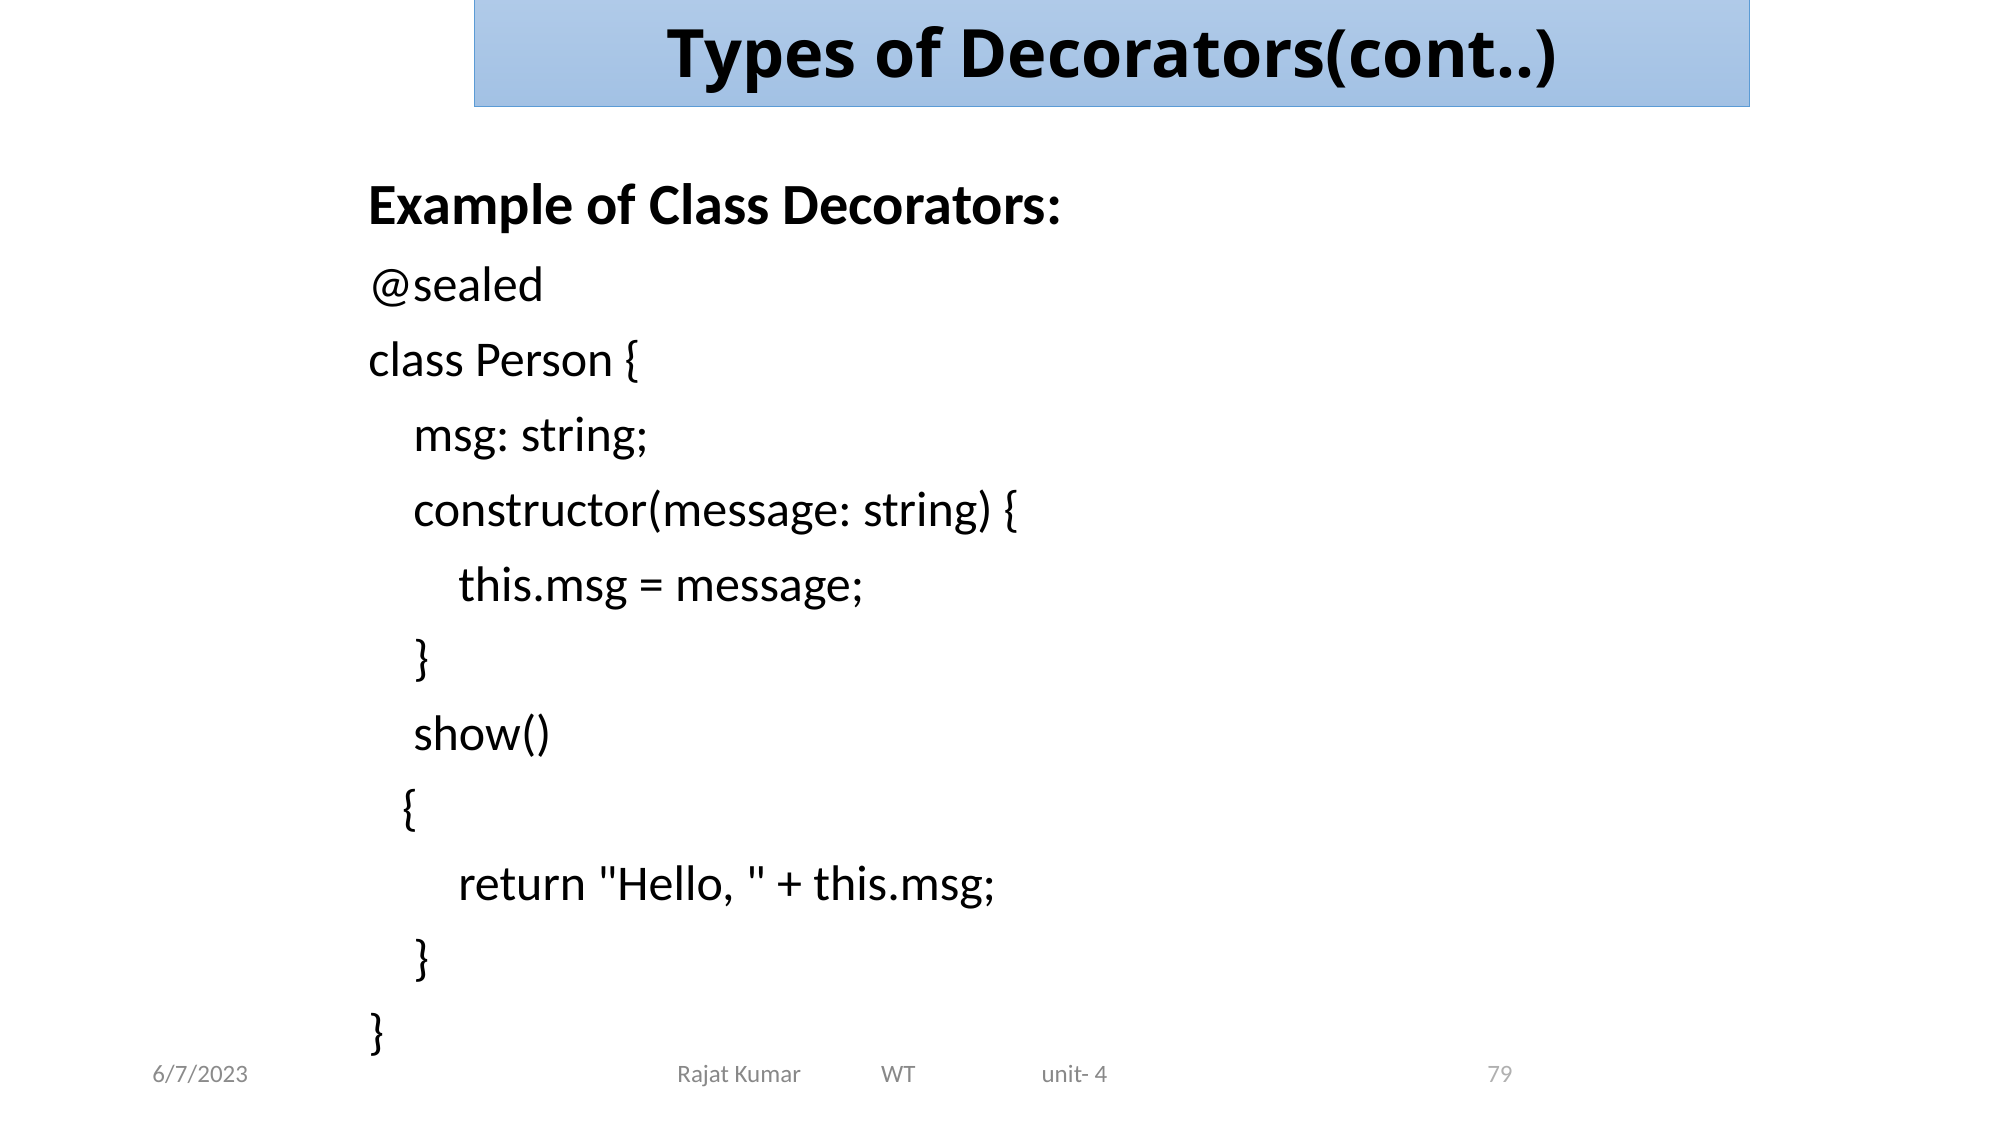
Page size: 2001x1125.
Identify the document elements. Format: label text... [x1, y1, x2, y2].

slide_number 79 [1325, 1042, 1675, 1103]
text_box Types of Decorators(cont..) [474, 0, 1750, 107]
footer Rajat Kumar WT unit- 4 [662, 1042, 1325, 1103]
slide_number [137, 1042, 588, 1103]
list Example of Class Decorators: @sealed class Person { msg: string; constructor(message: string) { this.msg = message; } show() { return "Hello, " + this.msg; } } [353, 167, 1704, 998]
